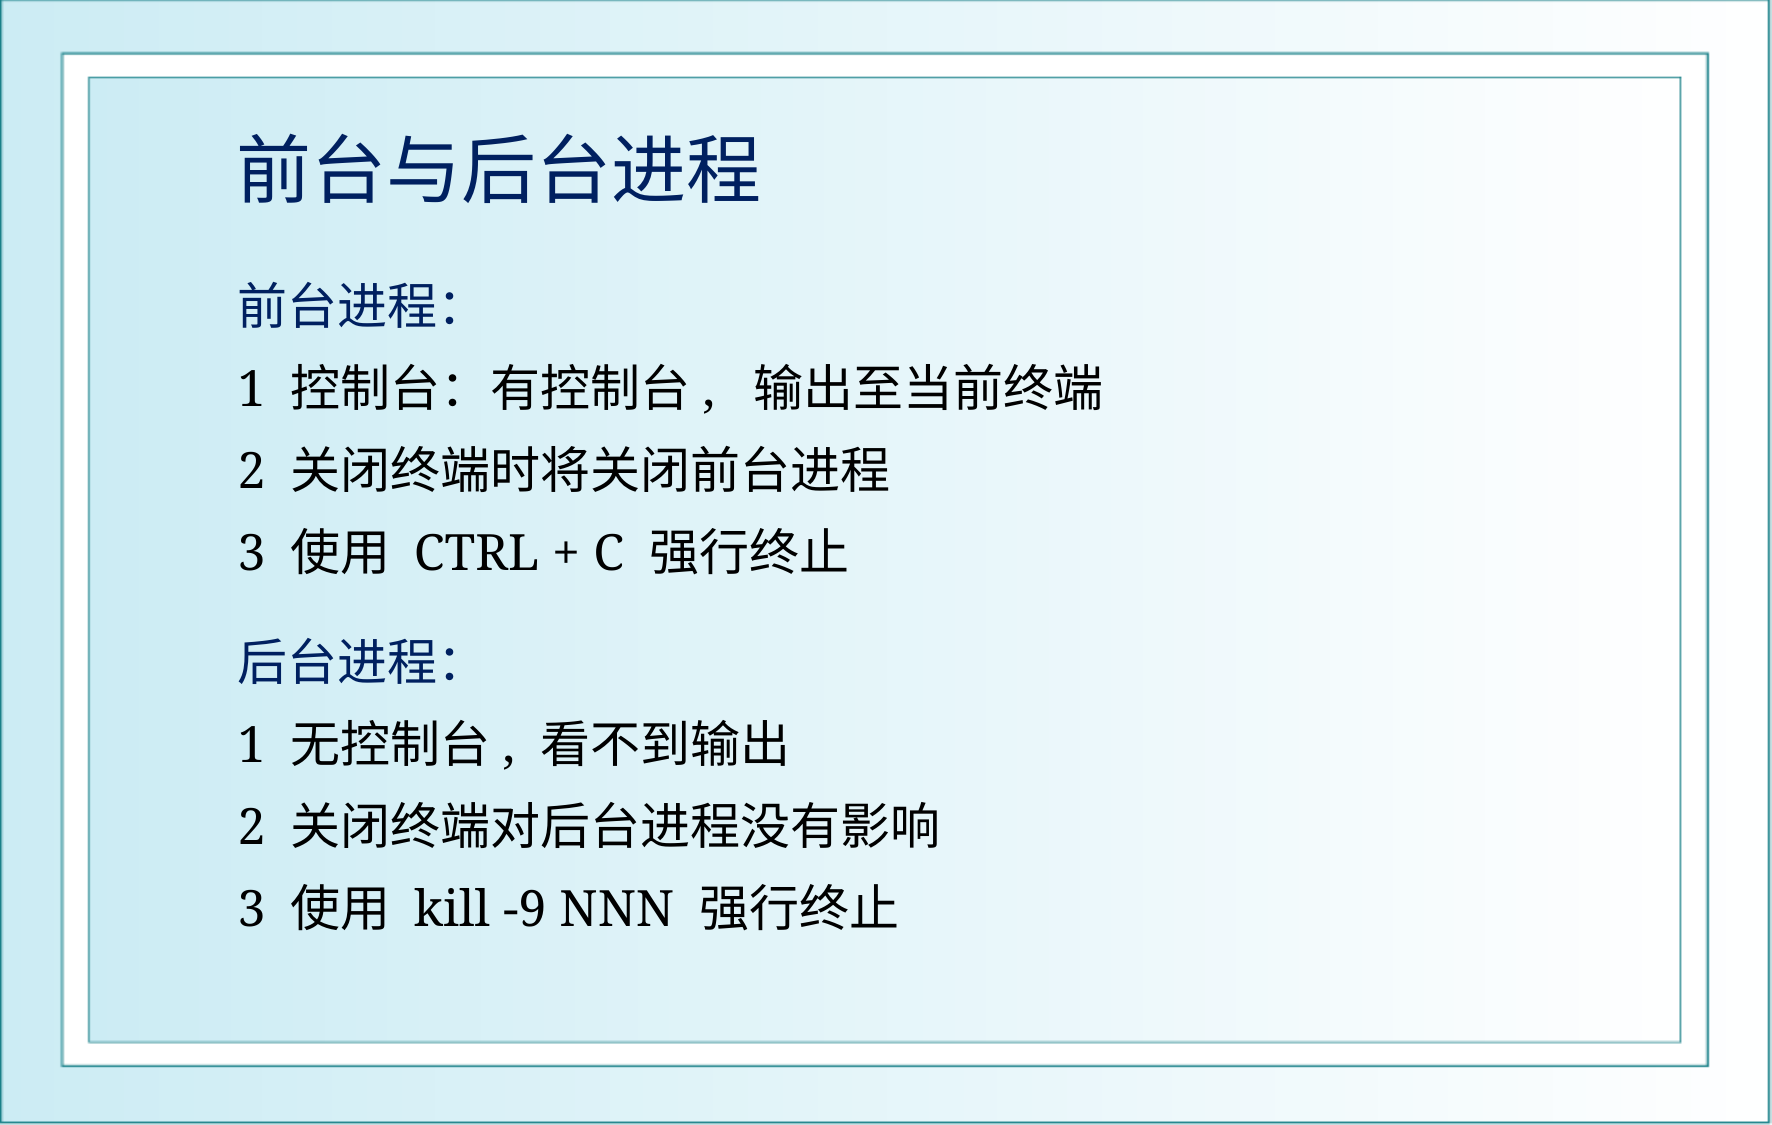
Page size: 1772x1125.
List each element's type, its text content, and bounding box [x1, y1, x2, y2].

list 前台进程： 1 控制台：有控制台, 输出至当前终端 2 关闭终端时将关闭前台进程 3 使用 CTRL + C 强行终止 后台进程： 1 无控制台, 看不到输出 2 关闭终端对后台进程没有影响 3 使用 kill -9 NNN 强行终止 [222, 255, 1567, 974]
title 前台与后台进程 [221, 87, 1566, 220]
picture [0, 0, 1772, 1125]
